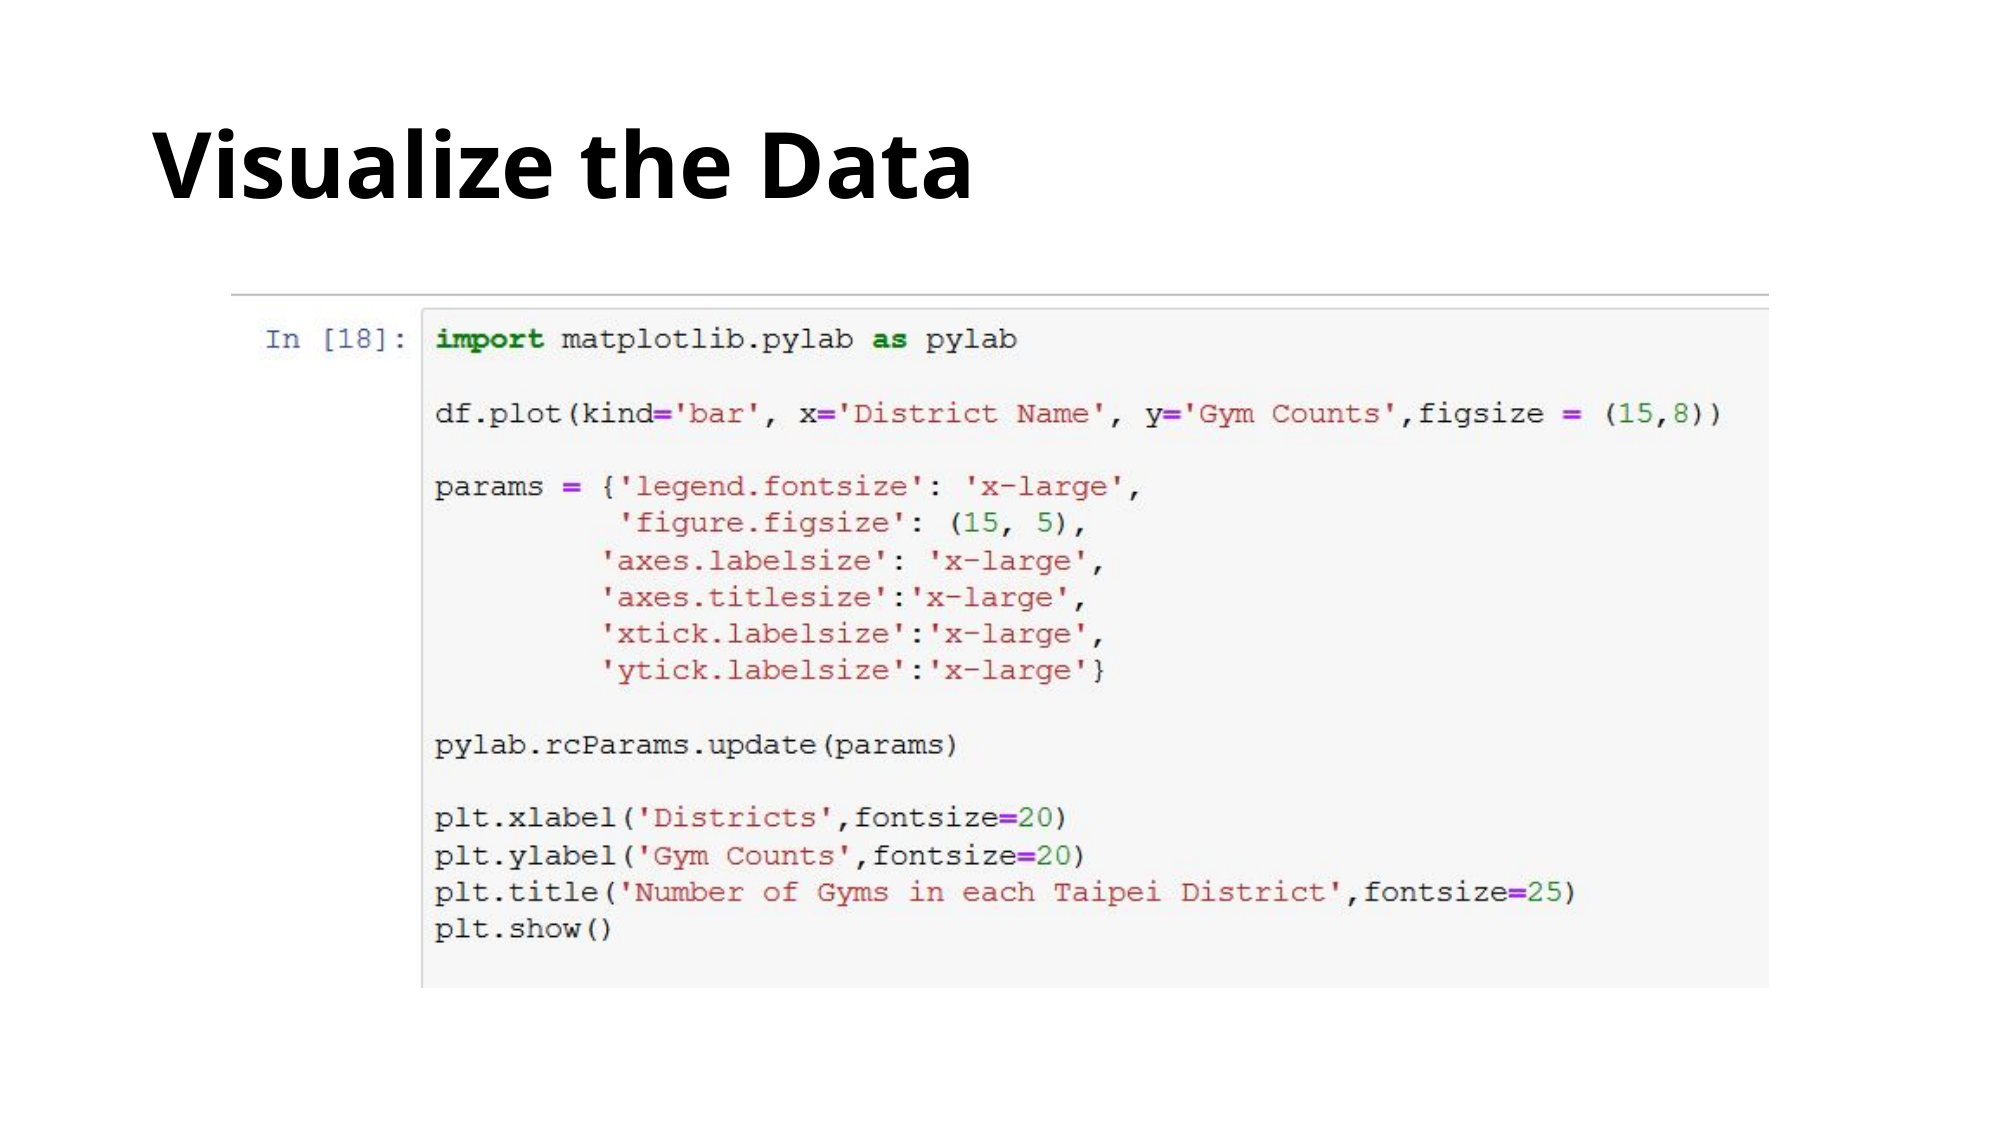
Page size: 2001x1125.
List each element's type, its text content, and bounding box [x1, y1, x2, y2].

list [231, 277, 1769, 988]
title Visualize the Data [137, 59, 1863, 278]
